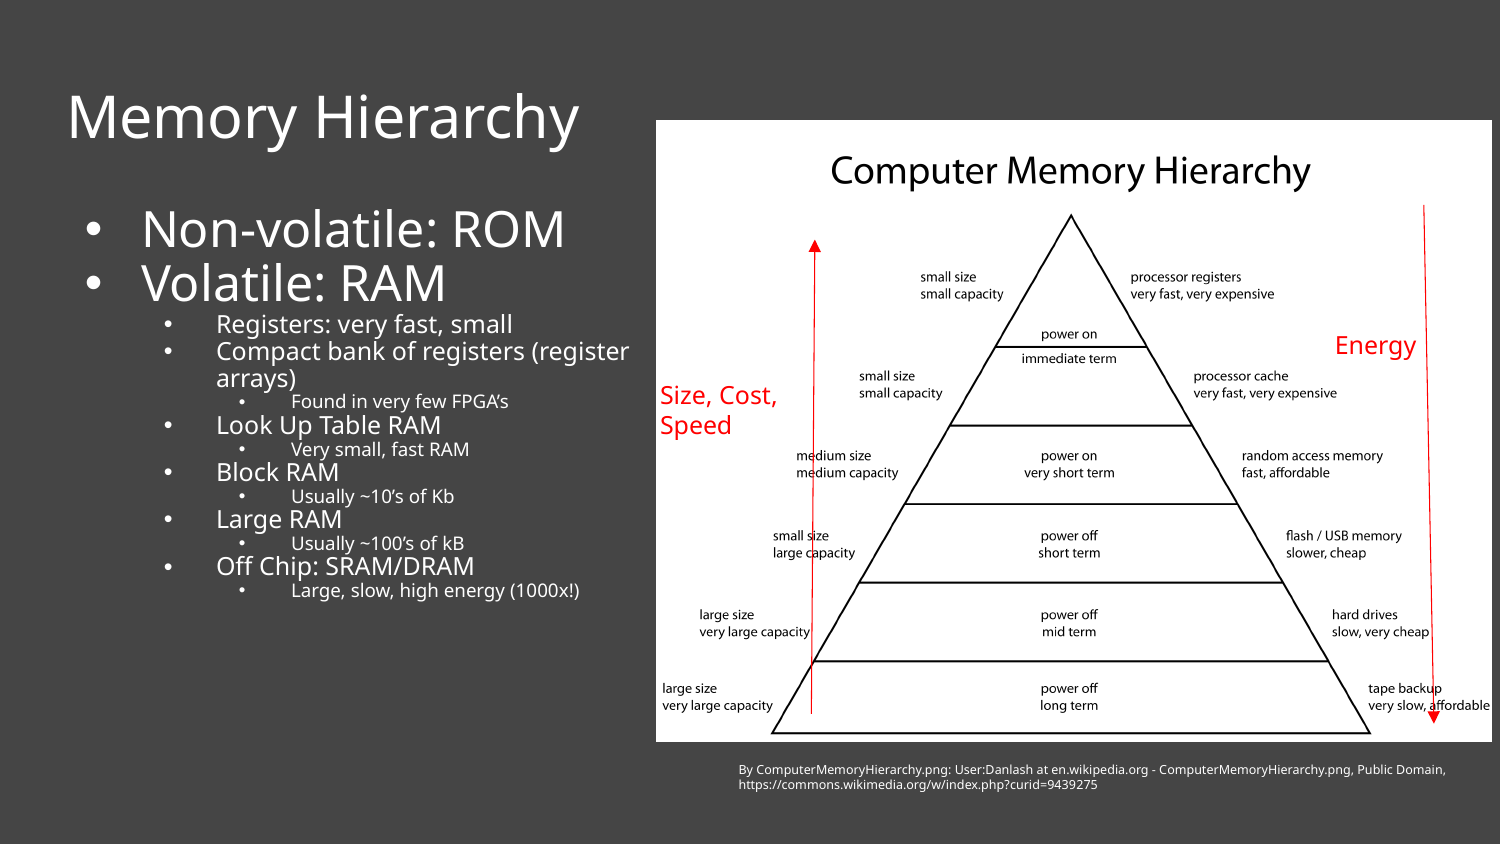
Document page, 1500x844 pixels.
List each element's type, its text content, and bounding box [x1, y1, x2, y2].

title Memory Hierarchy [51, 72, 1449, 167]
picture [655, 119, 1493, 742]
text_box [811, 239, 815, 714]
text_box Size, Cost, Speed [645, 371, 655, 447]
list Non-volatile: ROM Volatile: RAM Registers: very fast, small Compact bank of registers (register arrays) Found in very few FPGA’s Look Up Table RAM Very small, fast RAM Block RAM Usually ~10’s of Kb Large RAM Usually ~100’s of kB Off Chip: SRAM/DRAM Large, slow, high energy (1000x!) [51, 189, 663, 750]
text_box By ComputerMemoryHierarchy.png: User:Danlash at en.wikipedia.org - ComputerMemoryHierarchy.png, Public Domain, https://commons.wikimedia.org/w/index.php?curid=9439275 [723, 755, 1474, 800]
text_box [1423, 204, 1434, 724]
